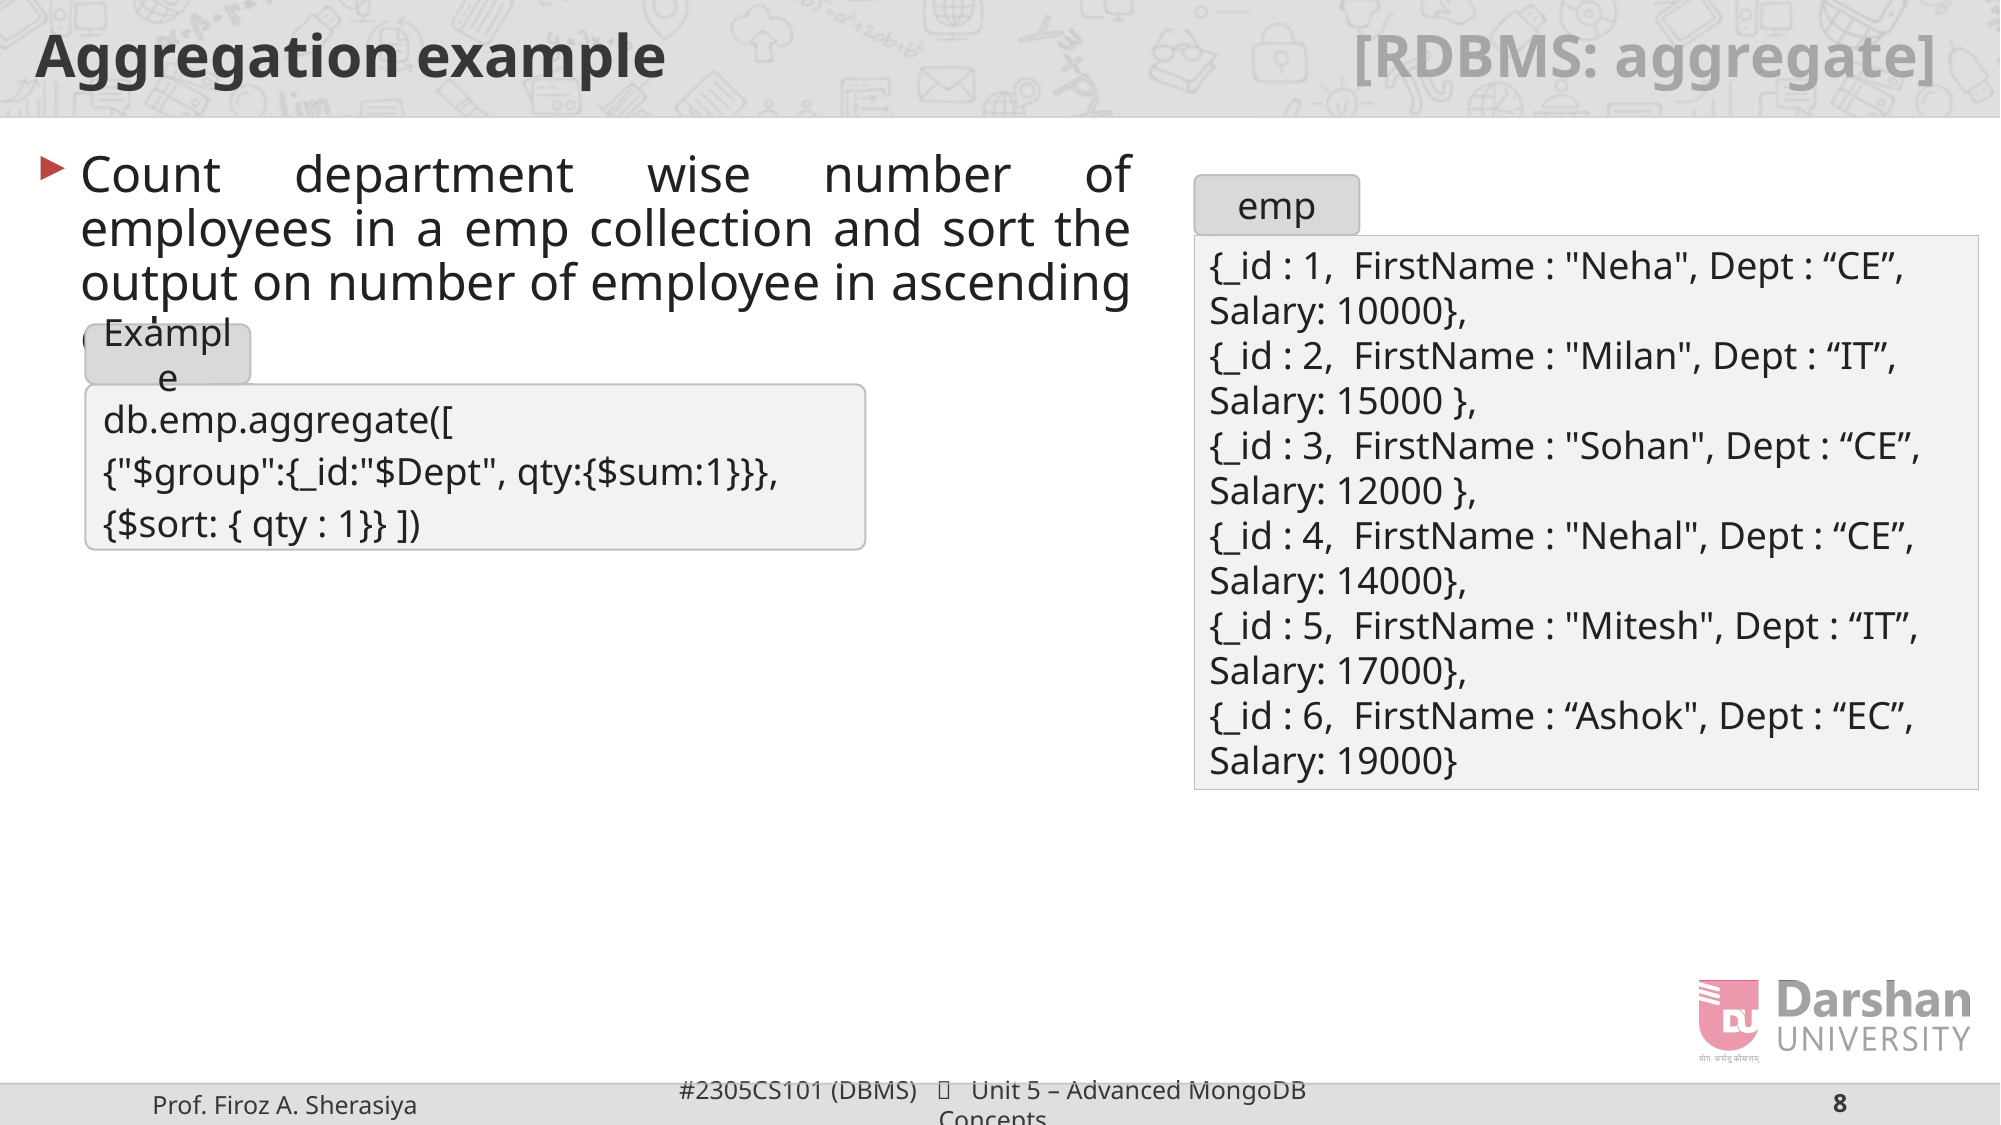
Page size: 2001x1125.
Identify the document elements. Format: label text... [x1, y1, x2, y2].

text_box db.emp.aggregate([ {"$group":{_id:"$Dept", qty:{$sum:1}}}, {$sort: { qty : 1}} ]) [84, 383, 867, 551]
title Aggregation example [RDBMS: aggregate] [0, 0, 2000, 117]
text_box {_id : 1, FirstName : "Neha", Dept : “CE”, Salary: 10000}, {_id : 2, FirstName : "Milan", Dept : “IT”, Salary: 15000 }, {_id : 3, FirstName : "Sohan", Dept : “CE”, Salary: 12000 }, {_id : 4, FirstName : "Nehal", Dept : “CE”, Salary: 14000}, {_id : 5, FirstName : "Mitesh", Dept : “IT”, Salary: 17000}, {_id : 6, FirstName : “Ashok", Dept : “EC”, Salary: 19000} [1194, 235, 1979, 790]
list Count department wise number of employees in a emp collection and sort the output on number of employee in ascending order. [21, 141, 1148, 1059]
text_box Example [84, 323, 252, 386]
text_box emp [1193, 174, 1361, 237]
